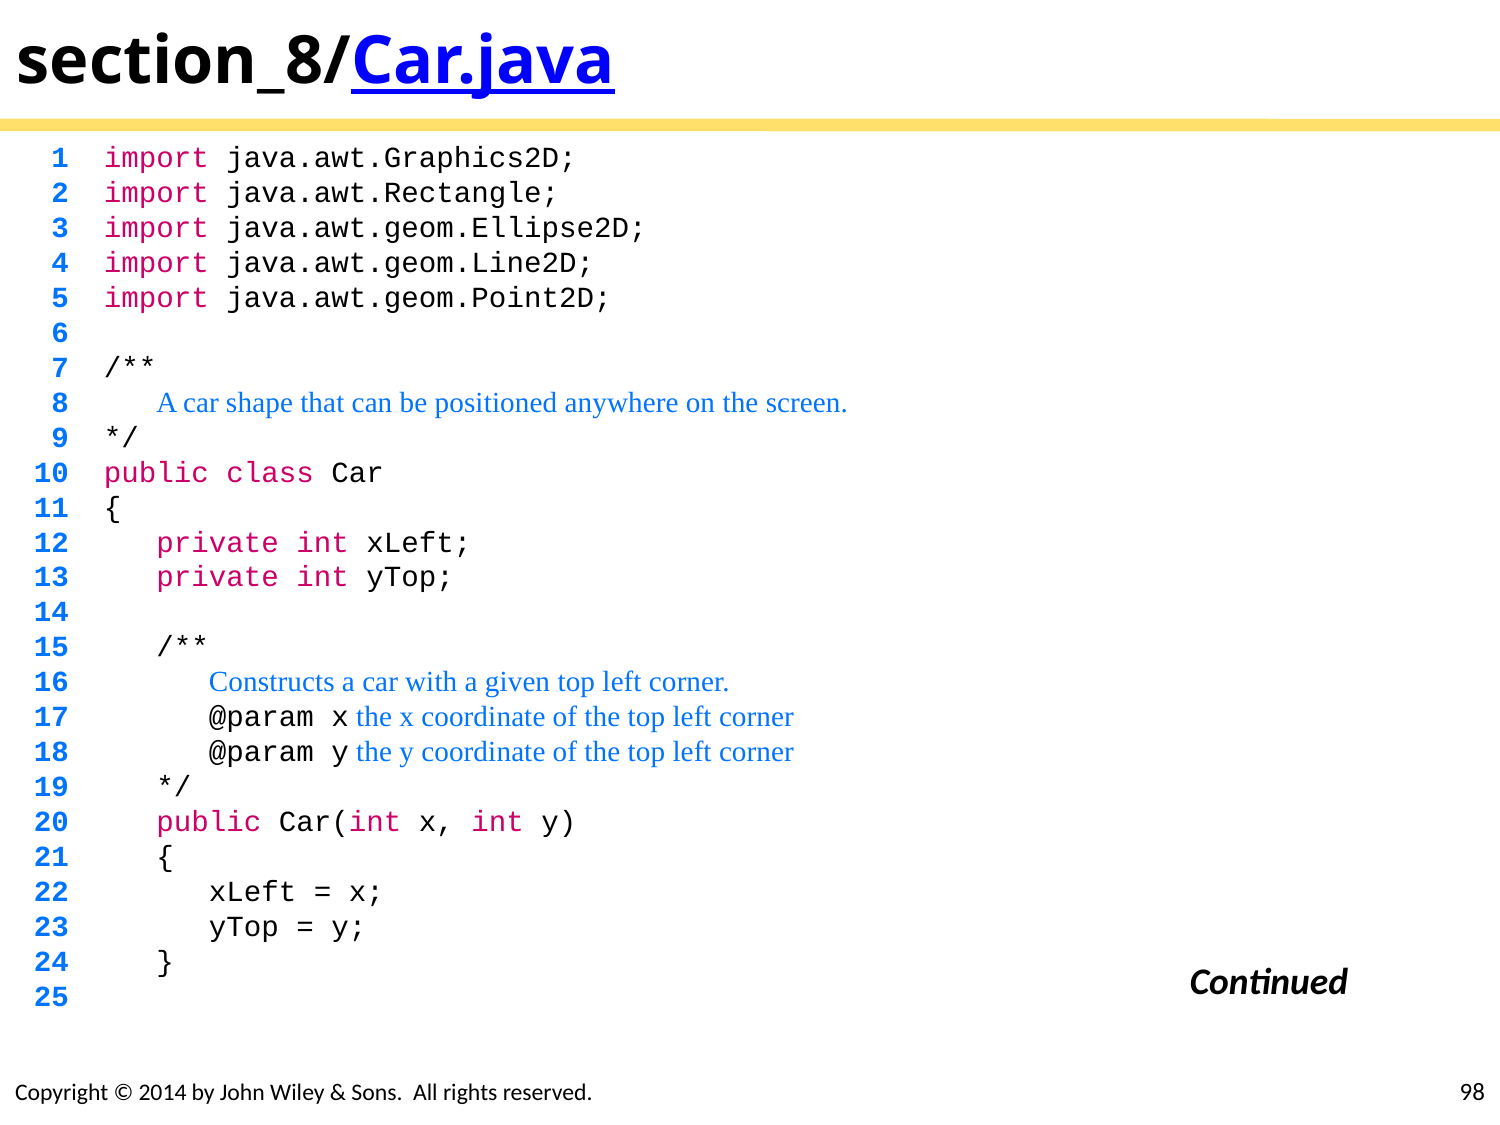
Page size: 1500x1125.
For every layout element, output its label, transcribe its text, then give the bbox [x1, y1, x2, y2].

title section_8/Car.java [1, 0, 1500, 125]
text_box Continued [1175, 949, 1425, 1010]
list 1 import java.awt.Graphics2D; 2 import java.awt.Rectangle; 3 import java.awt.geom.Ellipse2D; 4 import java.awt.geom.Line2D; 5 import java.awt.geom.Point2D; 6 7 /** 8 A car shape that can be positioned anywhere on the screen. 9 */ 10 public class Car 11 { 12 private int xLeft; 13 private int yTop; 14 15 /** 16 Constructs a car with a given top left corner. 17 @param x the x coordinate of the top left corner 18 @param y the y coordinate of the top left corner 19 */ 20 public Car(int x, int y) 21 { 22 xLeft = x; 23 yTop = y; 24 } 25 [1, 130, 1500, 1026]
